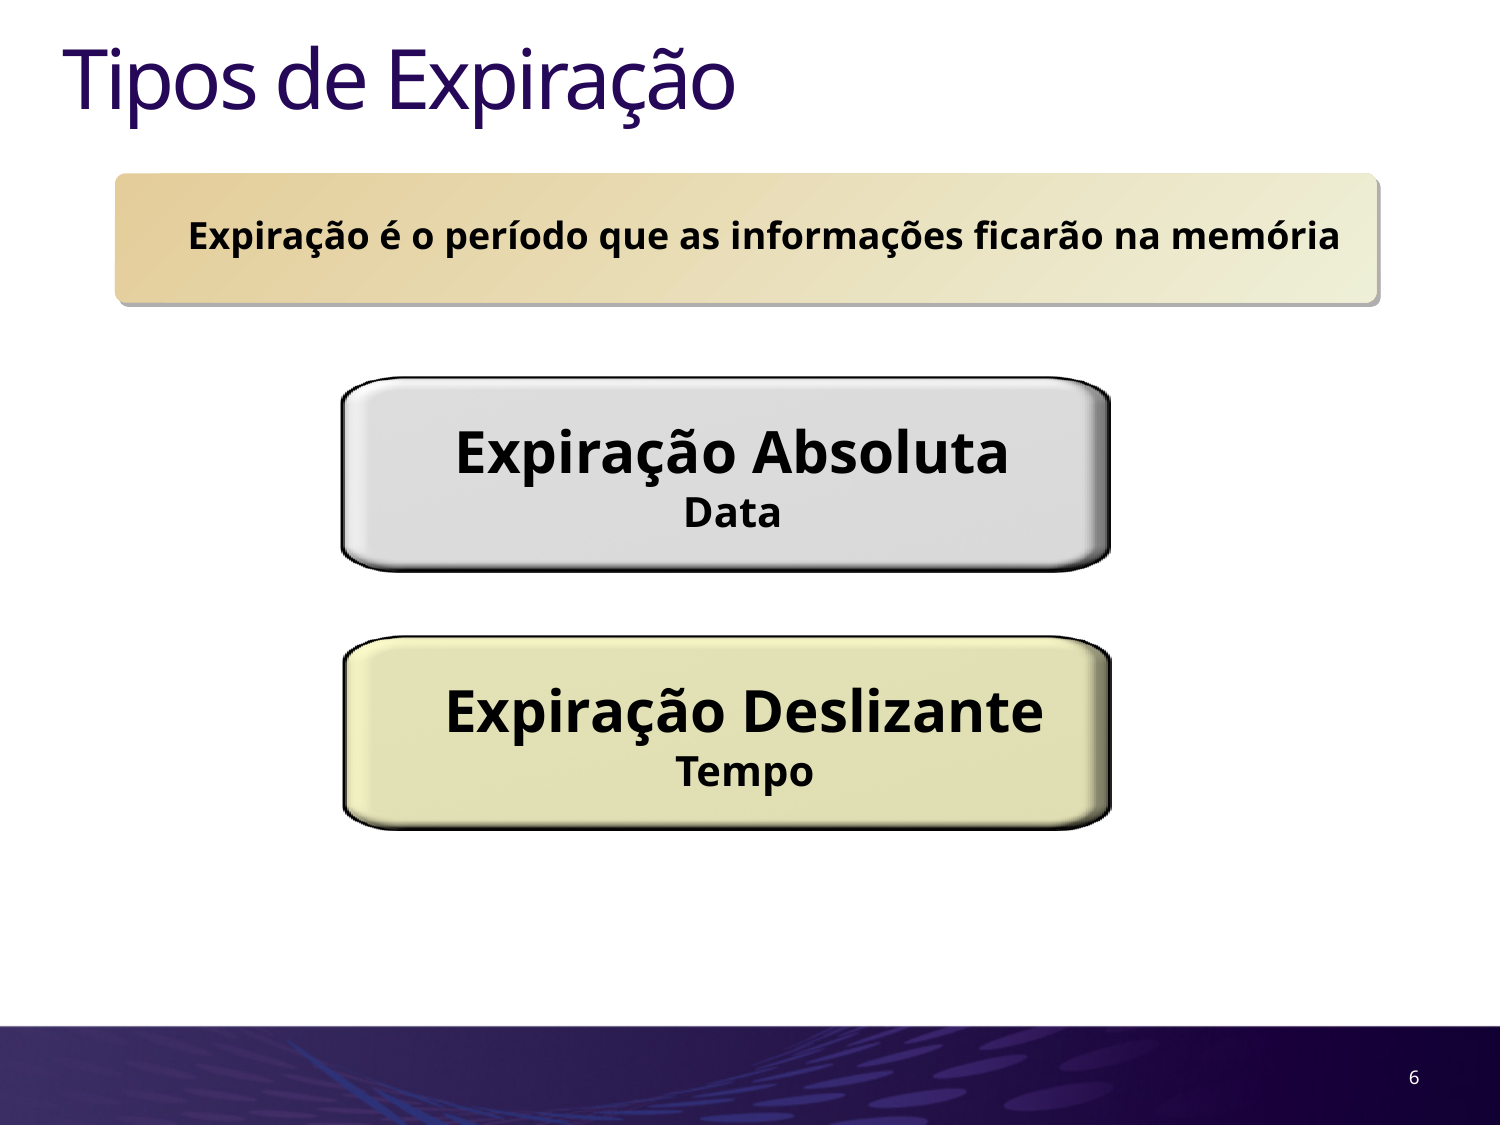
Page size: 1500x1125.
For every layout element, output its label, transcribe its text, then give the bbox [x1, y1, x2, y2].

slide_number 6 [1408, 1031, 1467, 1092]
picture [0, 0, 1500, 1125]
title Tipos de Expiração [62, 37, 1438, 129]
text_box Expiração é o período que as informações ficarão na memória [114, 173, 1377, 303]
